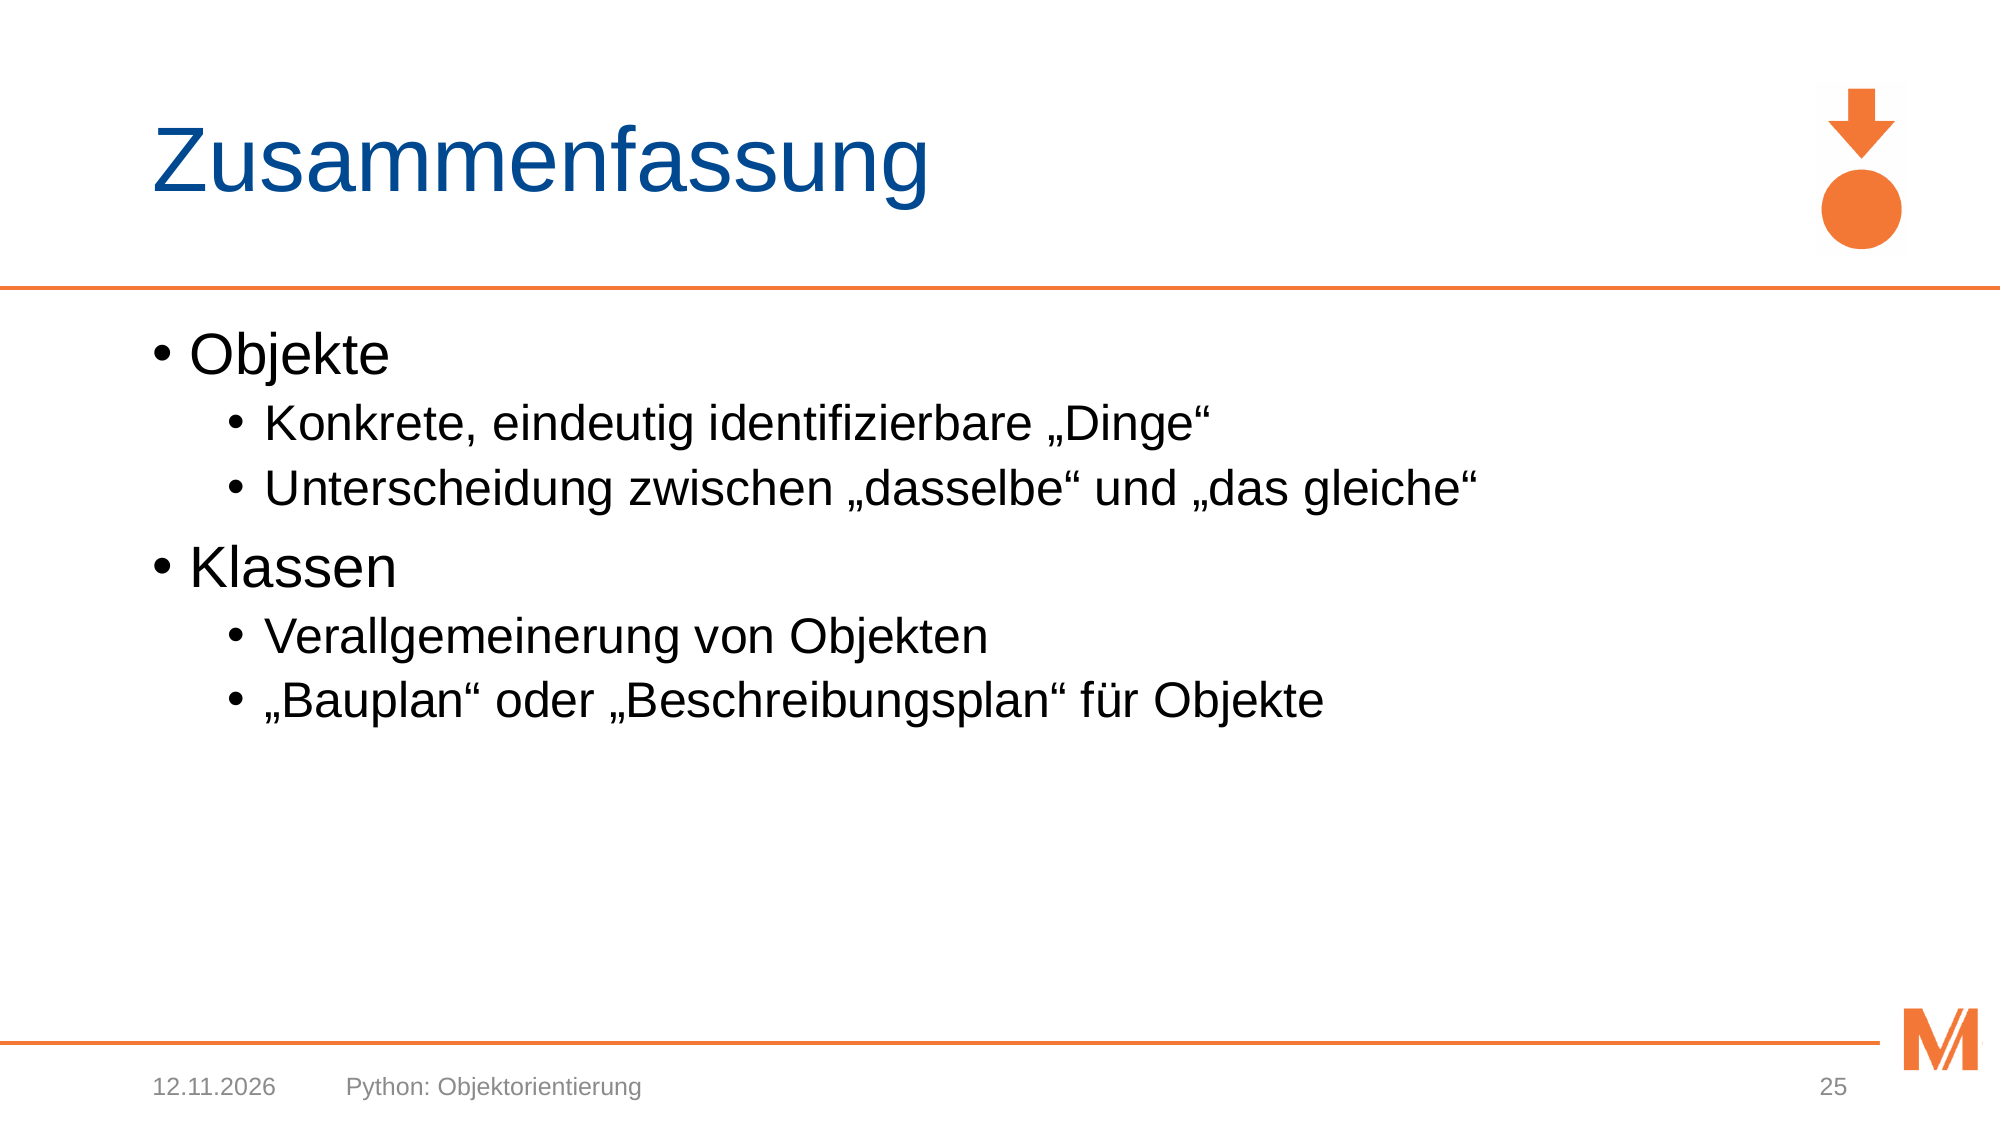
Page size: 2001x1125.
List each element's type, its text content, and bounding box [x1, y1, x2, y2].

picture [1879, 989, 1982, 1097]
picture [1863, 82, 1909, 255]
footer Python: Objektorientierung [330, 1055, 1721, 1116]
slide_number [137, 1055, 313, 1116]
slide_number 25 [1743, 1055, 1863, 1116]
list Objekte Konkrete, eindeutig identifizierbare „Dinge“ Unterscheidung zwischen „dasselbe“ und „das gleiche“ Klassen Verallgemeinerung von Objekten „Bauplan“ oder „Beschreibungsplan“ für Objekte [137, 316, 1863, 1014]
title Zusammenfassung [137, 59, 1863, 264]
